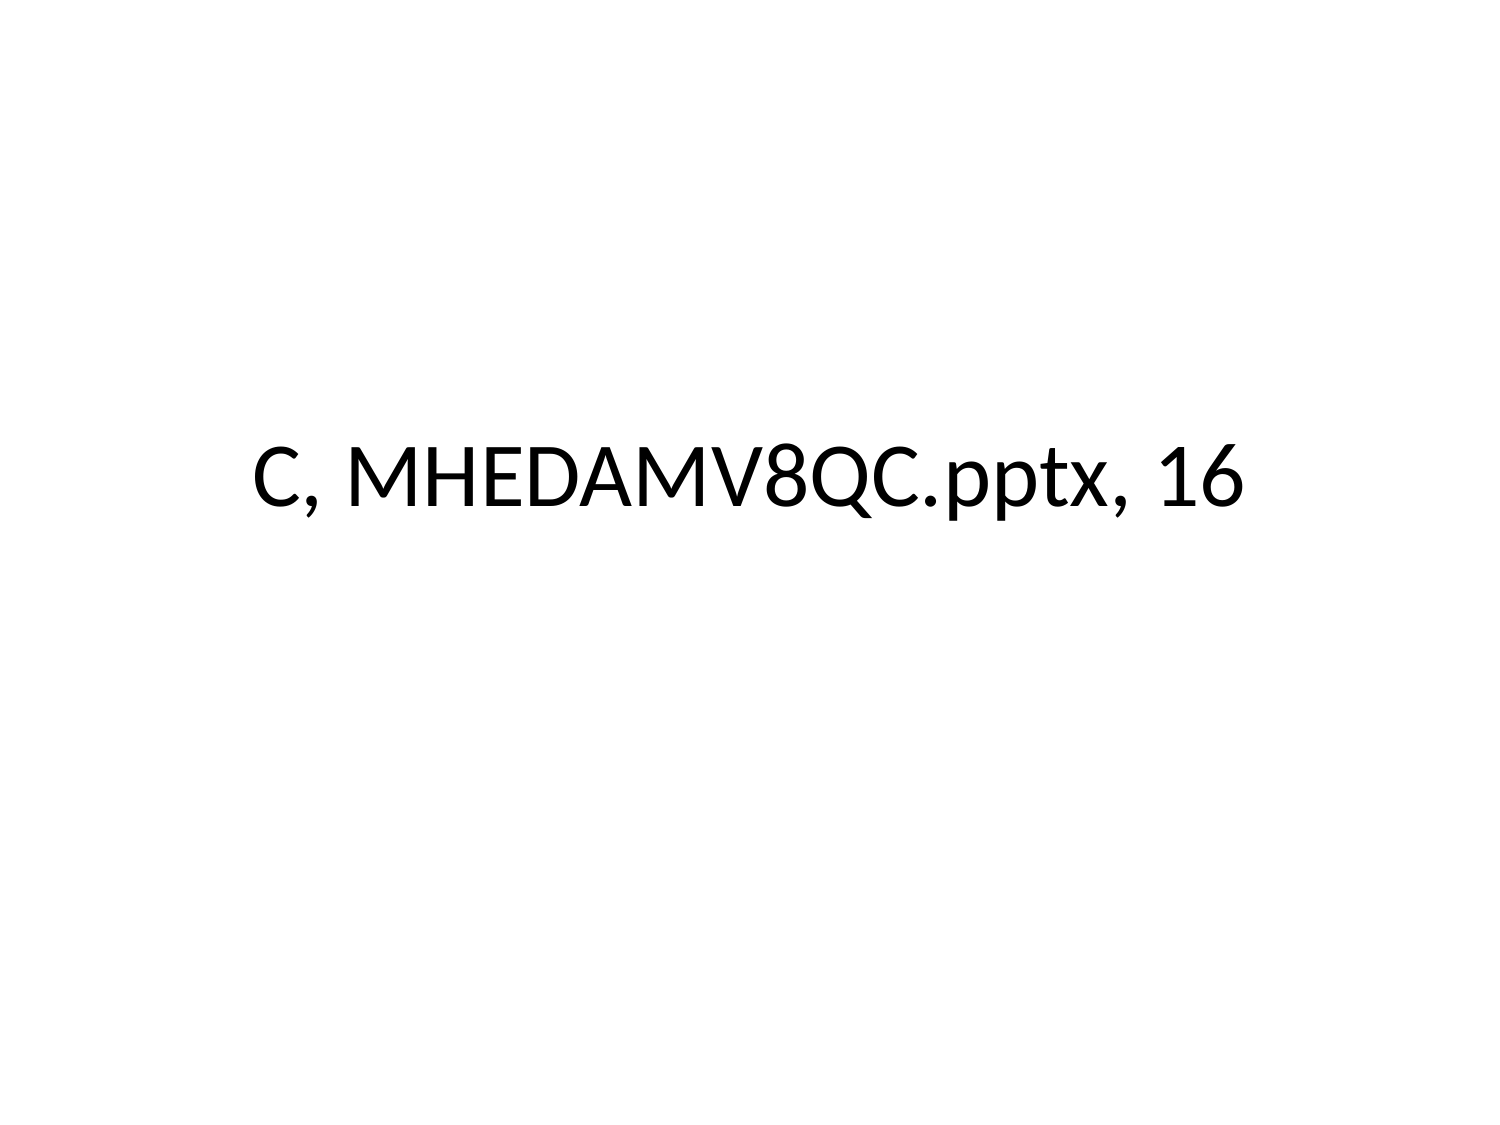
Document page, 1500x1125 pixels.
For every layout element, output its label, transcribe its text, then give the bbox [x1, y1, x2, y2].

title C, MHEDAMV8QC.pptx, 16 [112, 349, 1388, 591]
